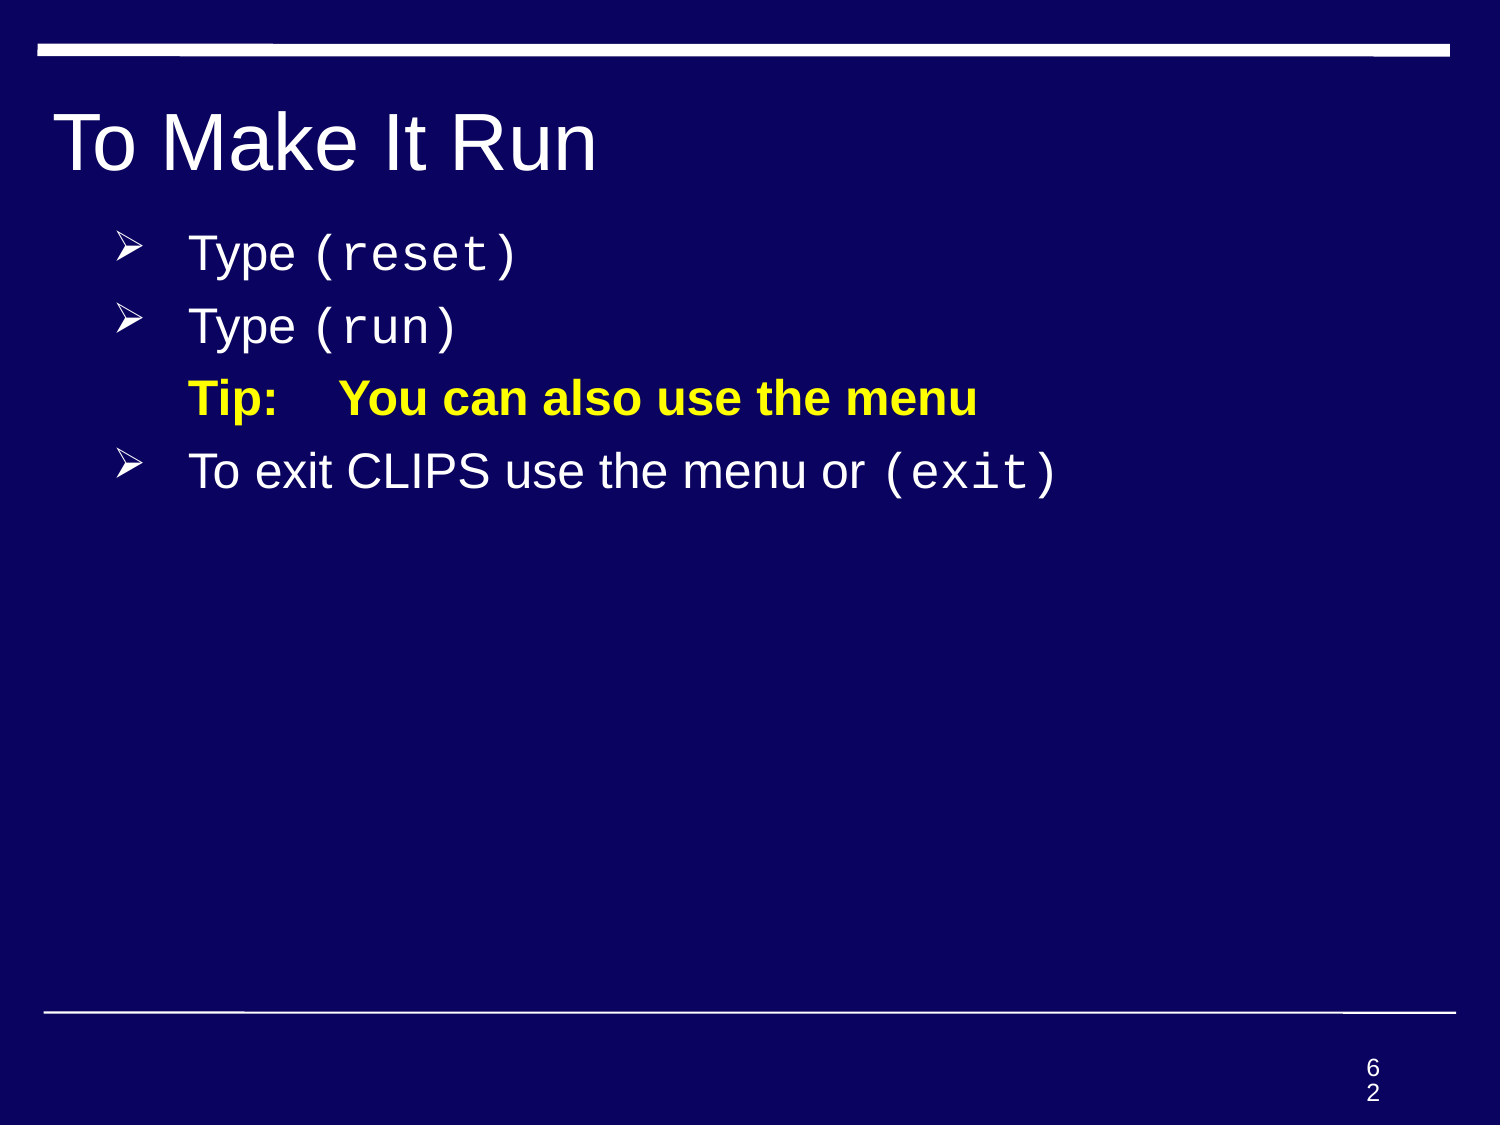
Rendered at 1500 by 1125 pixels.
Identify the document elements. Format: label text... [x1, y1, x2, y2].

list Type (reset) Type (run) Tip: You can also use the menu To exit CLIPS use the menu or (exit) [97, 211, 1414, 832]
slide_number 62 [1351, 1043, 1399, 1091]
title To Make It Run [36, 61, 1426, 213]
